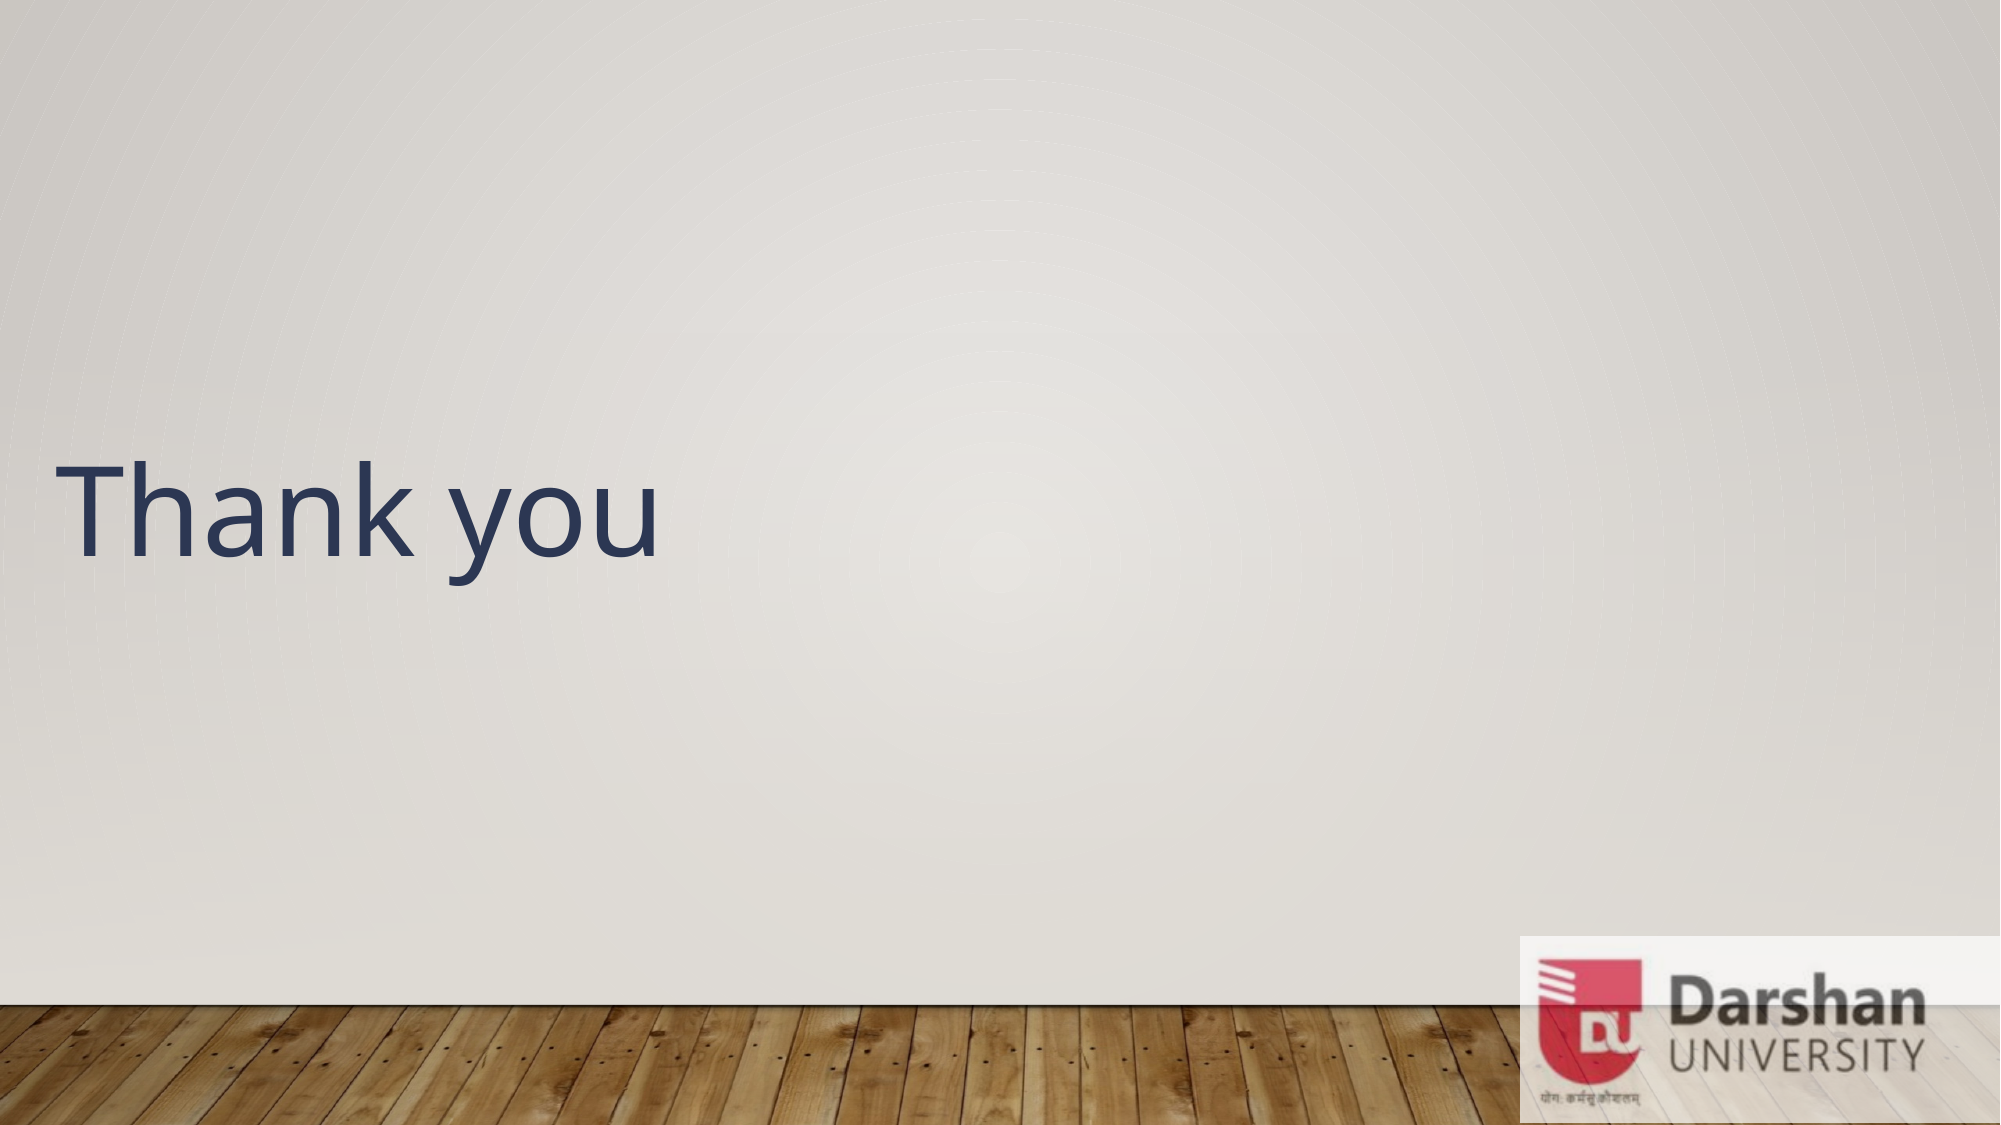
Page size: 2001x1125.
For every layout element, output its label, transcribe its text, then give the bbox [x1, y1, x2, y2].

text_box Thank you [40, 423, 1601, 589]
picture [0, 1005, 2000, 1125]
